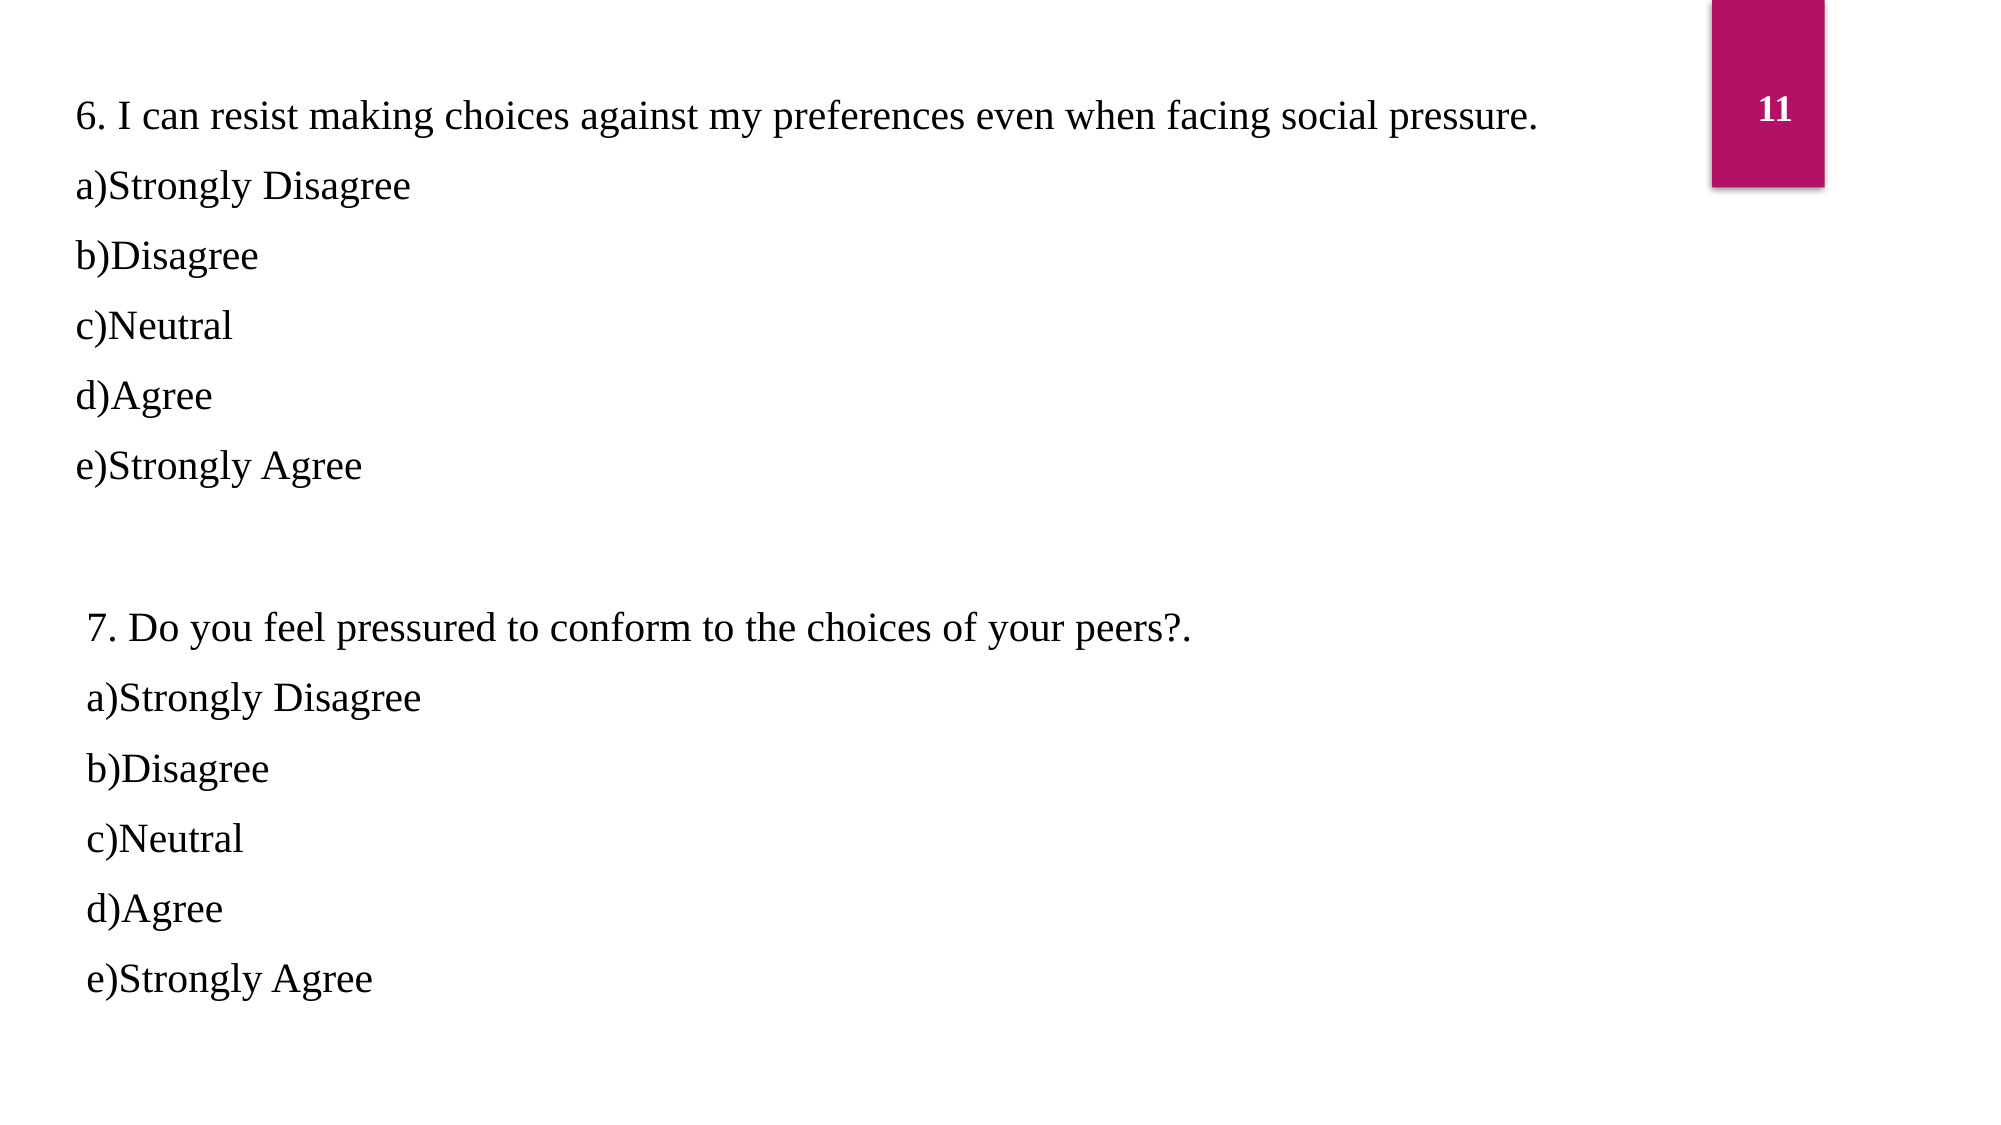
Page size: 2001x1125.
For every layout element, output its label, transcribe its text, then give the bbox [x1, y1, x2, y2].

text_box 11 [1742, 76, 1893, 137]
text_box 6. I can resist making choices against my preferences even when facing social pressure. a)Strongly Disagree b)Disagree c)Neutral d)Agree e)Strongly Agree [60, 76, 1699, 566]
text_box 7. Do you feel pressured to conform to the choices of your peers?. a)Strongly Disagree b)Disagree c)Neutral d)Agree e)Strongly Agree [71, 589, 1709, 1079]
